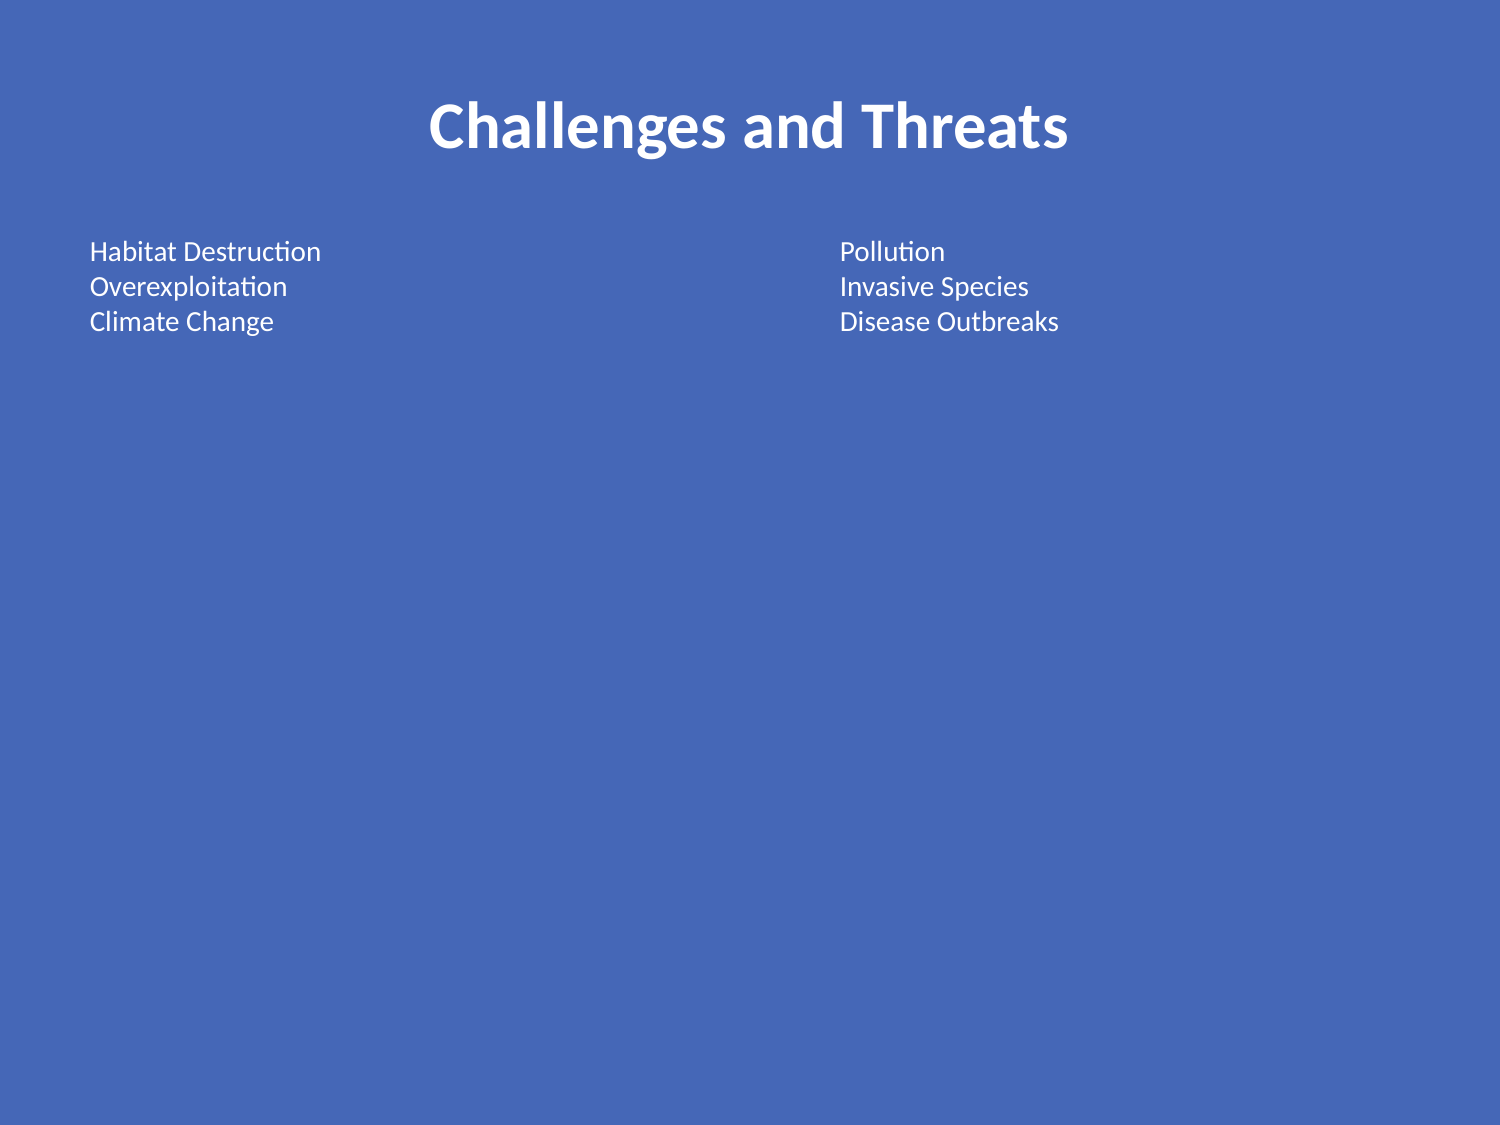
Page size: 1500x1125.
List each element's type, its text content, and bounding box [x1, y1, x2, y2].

text_box Pollution Invasive Species Disease Outbreaks [824, 224, 1500, 345]
text_box Challenges and Threats [415, 74, 1085, 170]
text_box Habitat Destruction Overexploitation Climate Change [74, 224, 750, 345]
